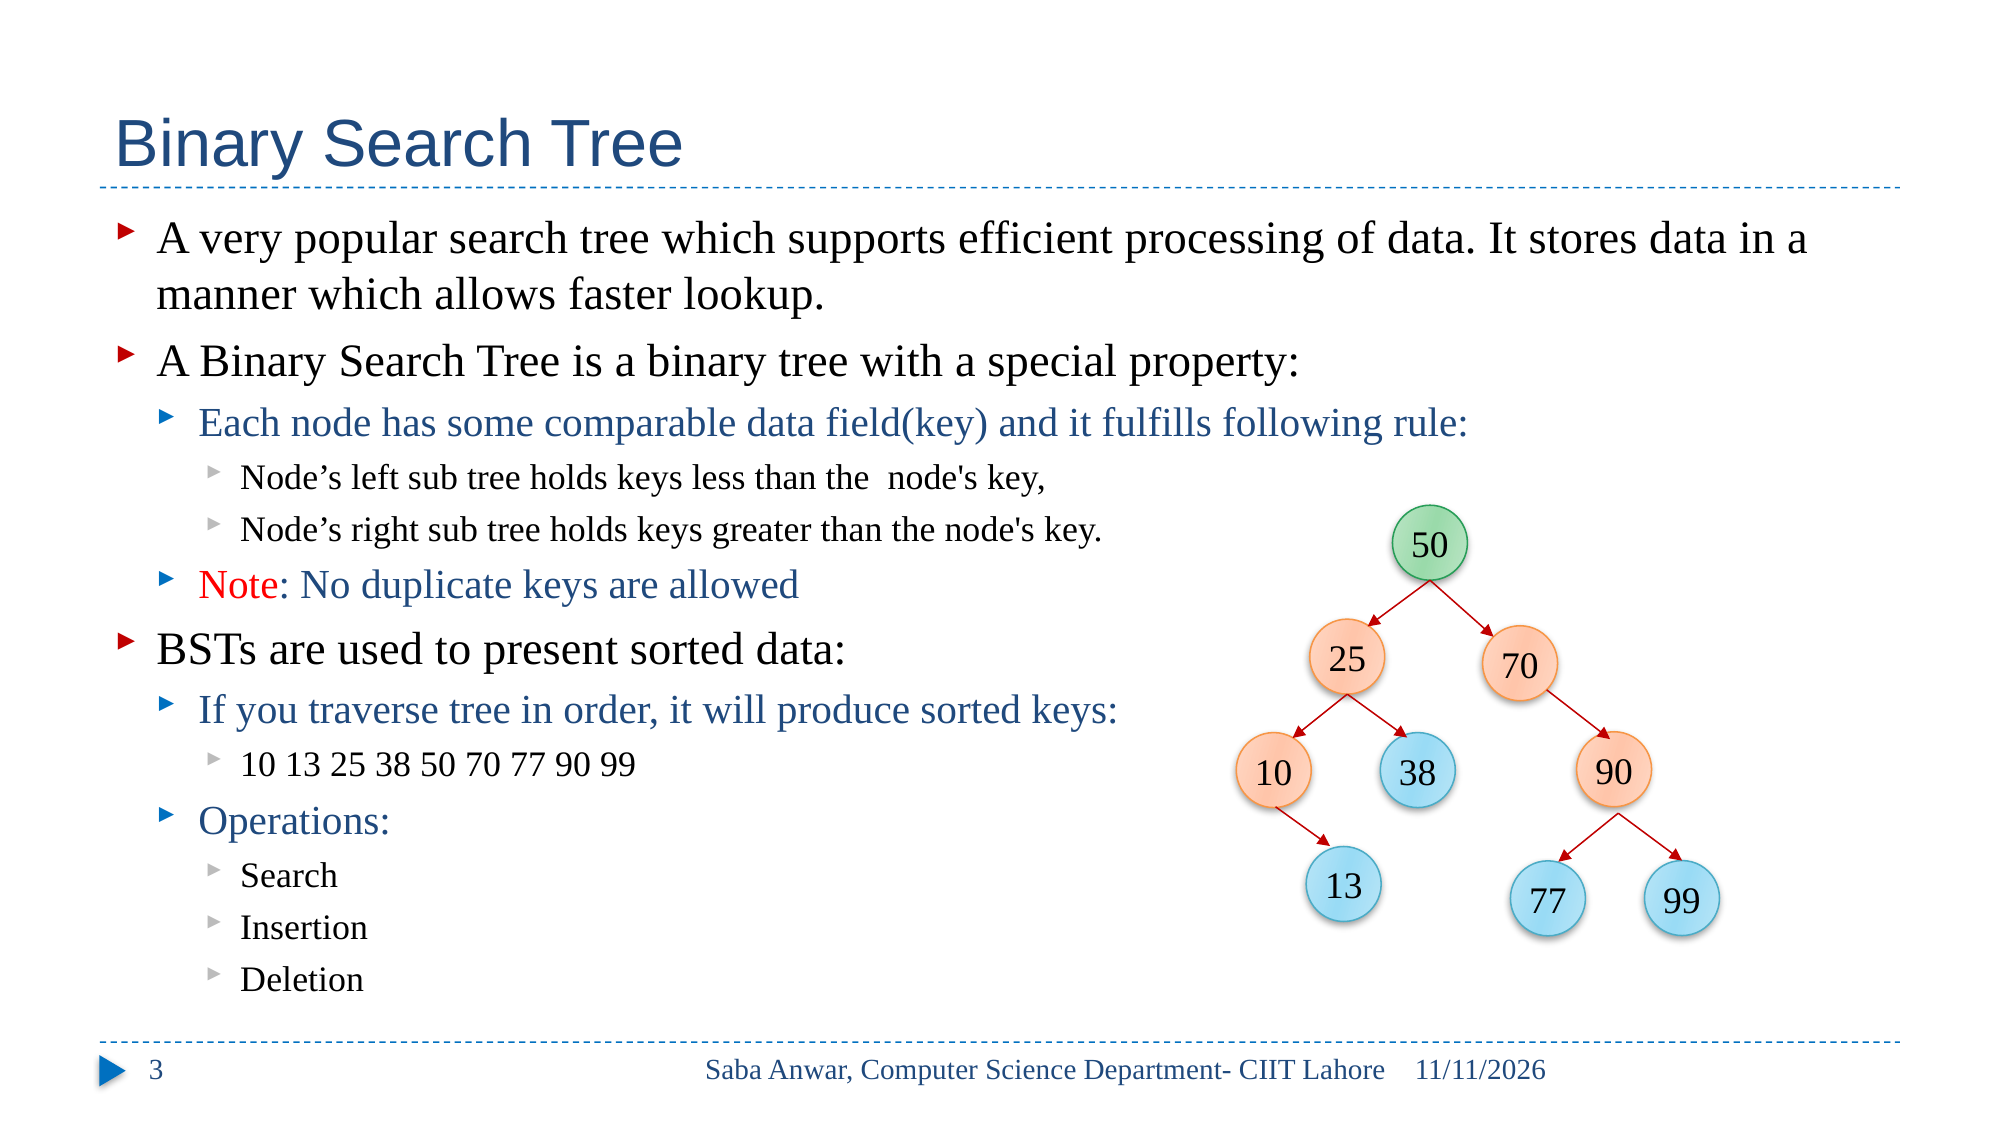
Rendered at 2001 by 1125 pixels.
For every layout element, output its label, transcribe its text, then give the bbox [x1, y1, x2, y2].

text_box 70 [1481, 624, 1559, 702]
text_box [1558, 812, 1617, 862]
text_box 13 [1305, 845, 1382, 923]
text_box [1429, 580, 1494, 637]
list A very popular search tree which supports efficient processing of data. It stores data in a manner which allows faster lookup. A Binary Search Tree is a binary tree with a special property: Each node has some comparable data field(key) and it fulfills following rule: Node’s left sub tree holds keys less than the node's key, Node’s right sub tree holds keys greater than the node's key. Note: No duplicate keys are allowed BSTs are used to present sorted data: If you traverse tree in order, it will produce sorted keys: 10 13 25 38 50 70 77 90 99 Operations: Search Insertion Deletion [99, 200, 1900, 1010]
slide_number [1401, 1042, 1901, 1103]
text_box 50 [1391, 504, 1469, 580]
text_box 99 [1643, 860, 1721, 937]
text_box 25 [1308, 618, 1386, 693]
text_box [1367, 580, 1429, 627]
text_box 77 [1509, 860, 1587, 937]
text_box 38 [1379, 731, 1457, 809]
text_box 90 [1575, 731, 1653, 808]
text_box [1546, 689, 1611, 740]
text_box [1346, 693, 1408, 738]
text_box 10 [1235, 731, 1313, 809]
slide_number 3 [133, 1042, 568, 1103]
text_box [1275, 806, 1331, 847]
title Binary Search Tree [99, 24, 1900, 188]
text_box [1292, 693, 1346, 739]
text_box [1617, 812, 1683, 861]
footer Saba Anwar, Computer Science Department- CIIT Lahore [634, 1042, 1401, 1103]
